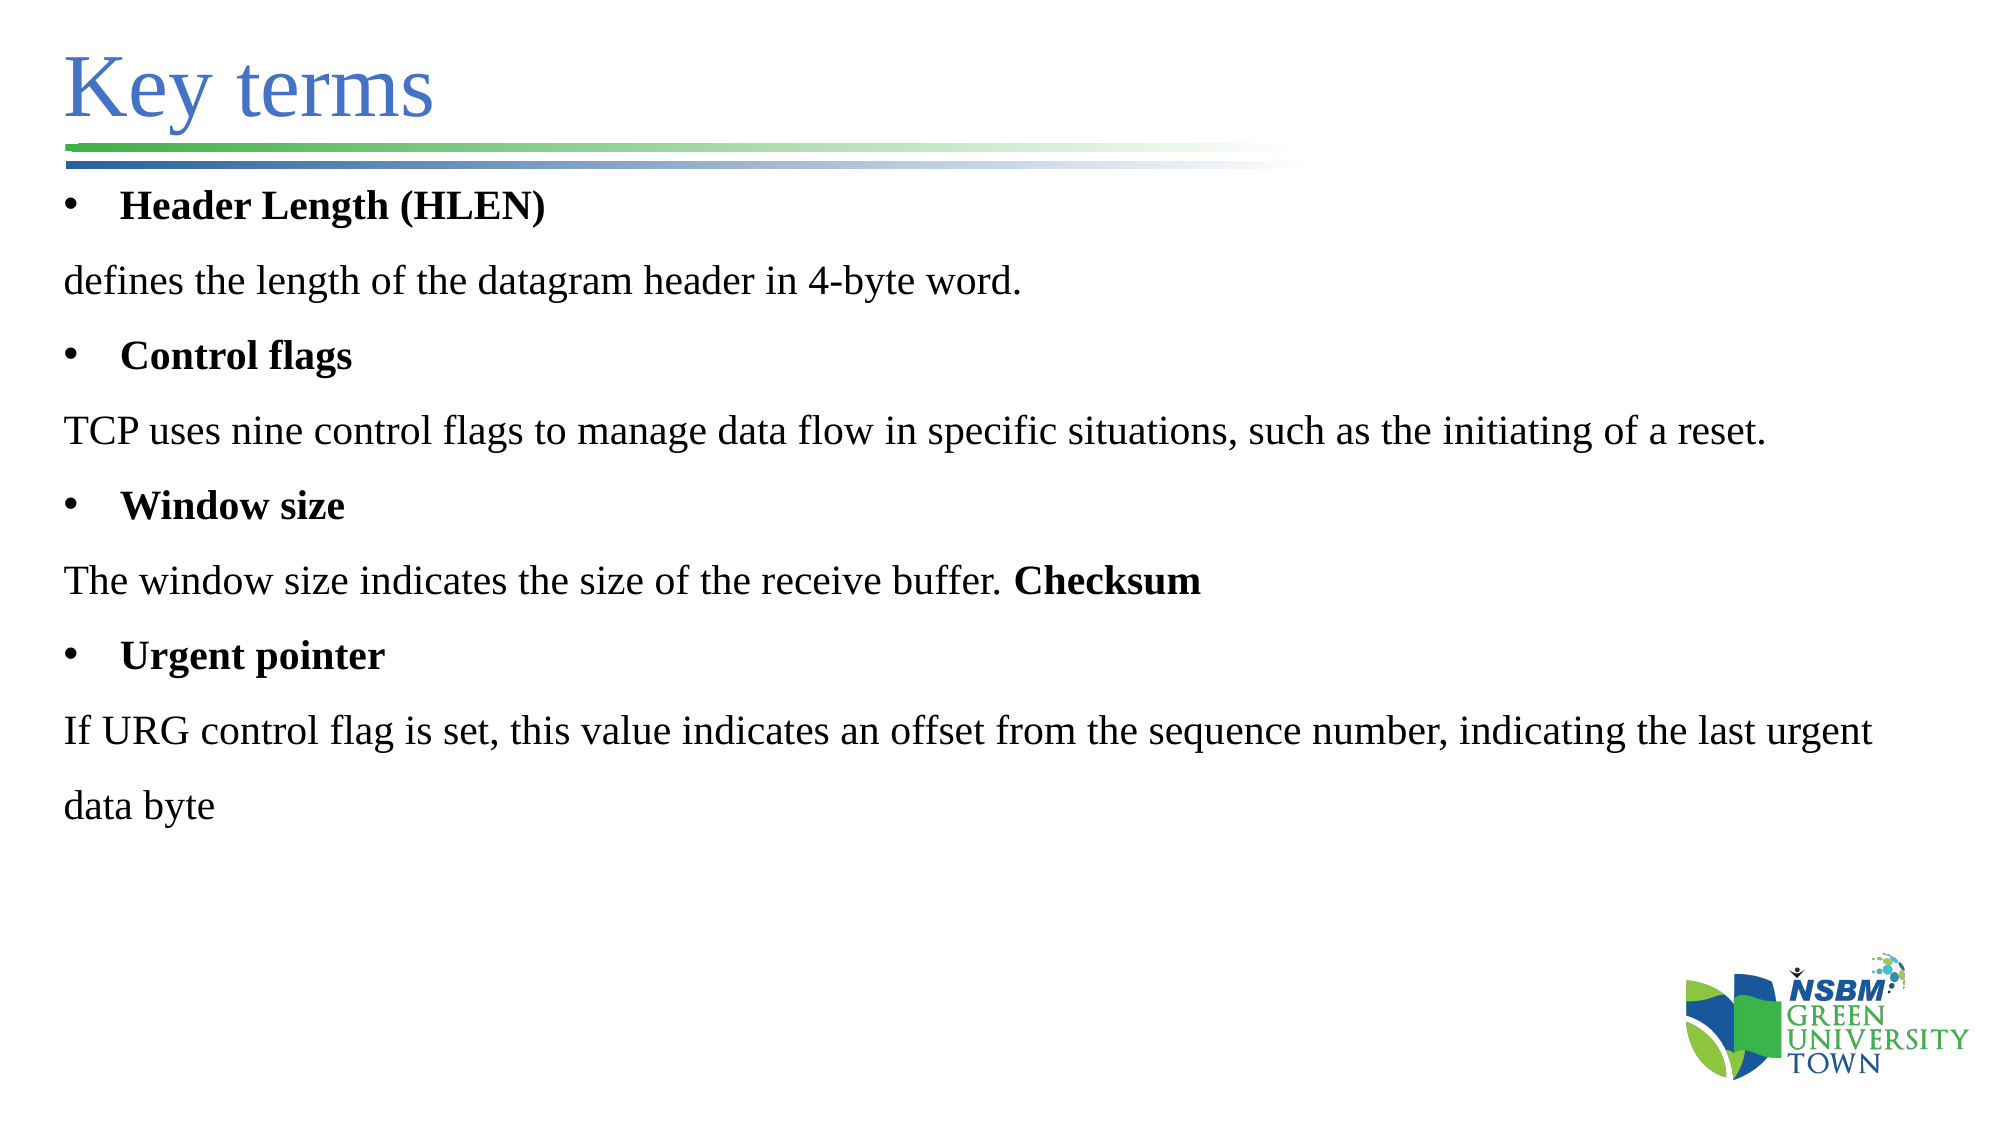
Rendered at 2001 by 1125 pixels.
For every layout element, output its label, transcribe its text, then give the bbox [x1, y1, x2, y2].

title Key terms [48, 31, 1317, 144]
picture [1686, 953, 1969, 1080]
text_box Header Length (HLEN) defines the length of the datagram header in 4-byte word. Control flags TCP uses nine control flags to manage data flow in specific situations, such as the initiating of a reset. Window size The window size indicates the size of the receive buffer. Checksum Urgent pointer If URG control flag is set, this value indicates an offset from the sequence number, indicating the last urgent data byte [48, 145, 1896, 1061]
